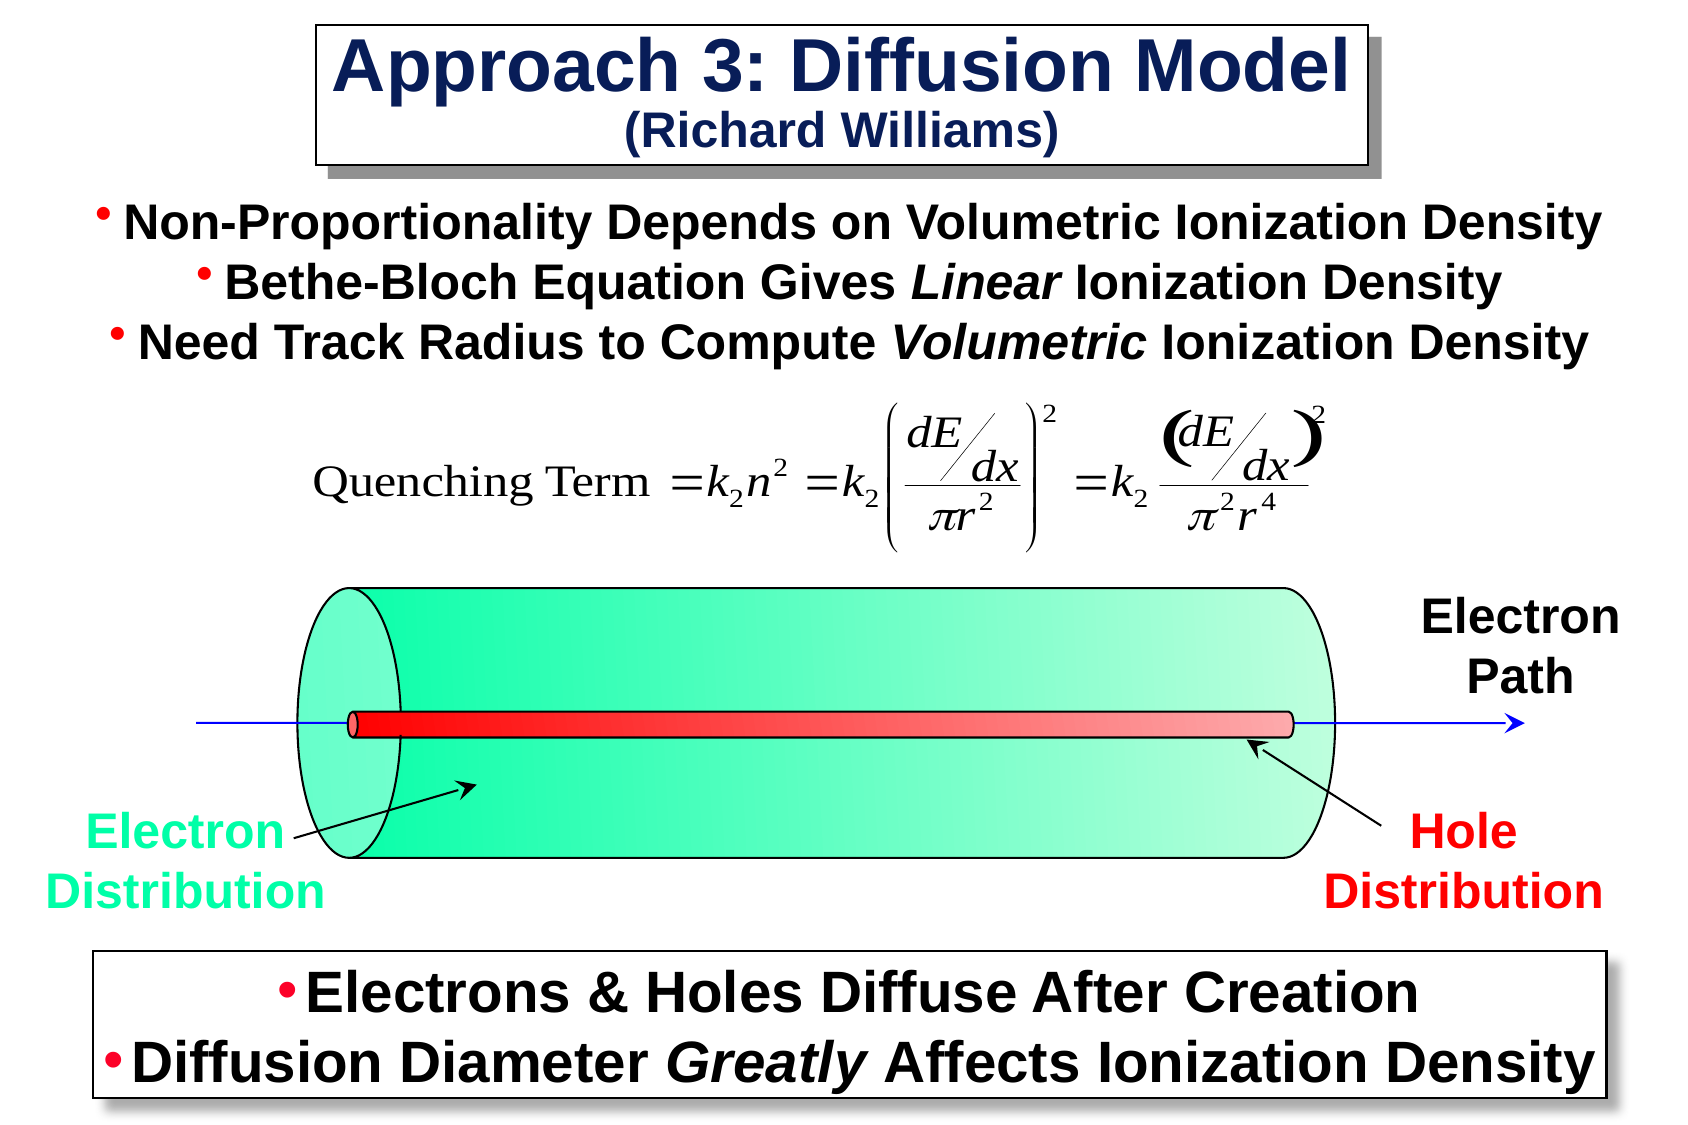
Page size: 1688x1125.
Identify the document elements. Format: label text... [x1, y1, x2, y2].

text_box Electron Distribution [8, 790, 363, 926]
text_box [293, 784, 477, 839]
text_box [363, 738, 1273, 858]
text_box Electrons & Holes Diffuse After Creation Diffusion Diameter Greatly Affects Ionization Density [93, 950, 1607, 1099]
text_box [348, 711, 1294, 721]
text_box Electron Path [1405, 576, 1636, 712]
text_box Hole Distribution [1273, 790, 1654, 926]
text_box [297, 588, 1336, 721]
text_box Non-Proportionality Depends on Volumetric Ionization Density Bethe-Bloch Equation Gives Linear Ionization Density Need Track Radius to Compute Volumetric Ionization Density [84, 185, 1614, 374]
title Approach 3: Diffusion Model (Richard Williams) [315, 24, 1369, 166]
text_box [1246, 739, 1382, 826]
text_box [1291, 731, 1336, 737]
text_box [348, 731, 1294, 738]
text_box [309, 400, 1330, 563]
